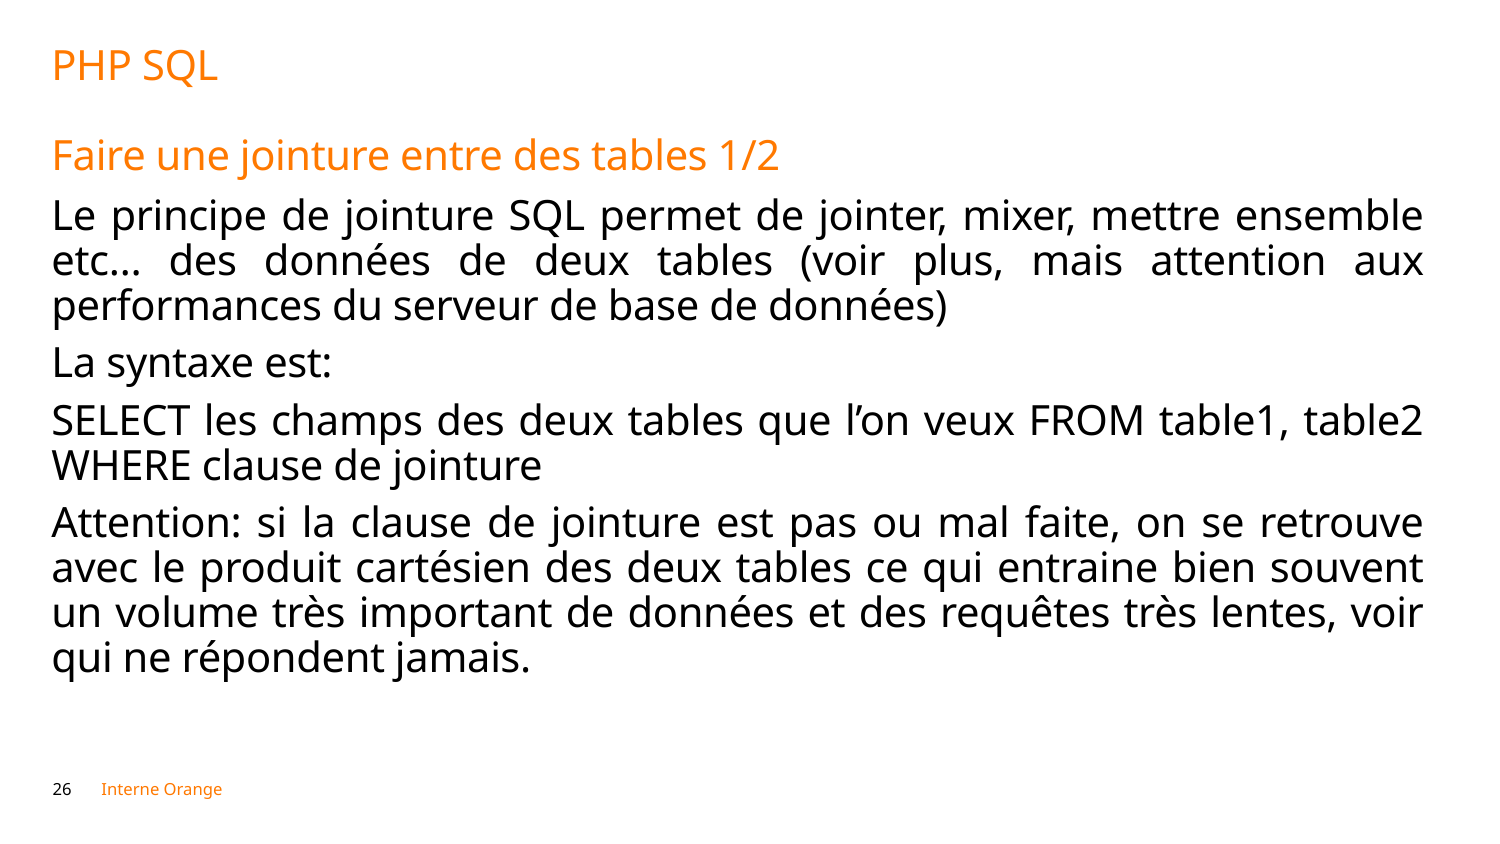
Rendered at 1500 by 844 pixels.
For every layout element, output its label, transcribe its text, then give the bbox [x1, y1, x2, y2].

title PHP SQL Faire une jointure entre des tables 1/2 [51, 43, 1449, 186]
list Le principe de jointure SQL permet de jointer, mixer, mettre ensemble etc… des données de deux tables (voir plus, mais attention aux performances du serveur de base de données) La syntaxe est: SELECT les champs des deux tables que l’on veux FROM table1, table2 WHERE clause de jointure Attention: si la clause de jointure est pas ou mal faite, on se retrouve avec le produit cartésien des deux tables ce qui entraine bien souvent un volume très important de données et des requêtes très lentes, voir qui ne répondent jamais. [51, 194, 1424, 741]
